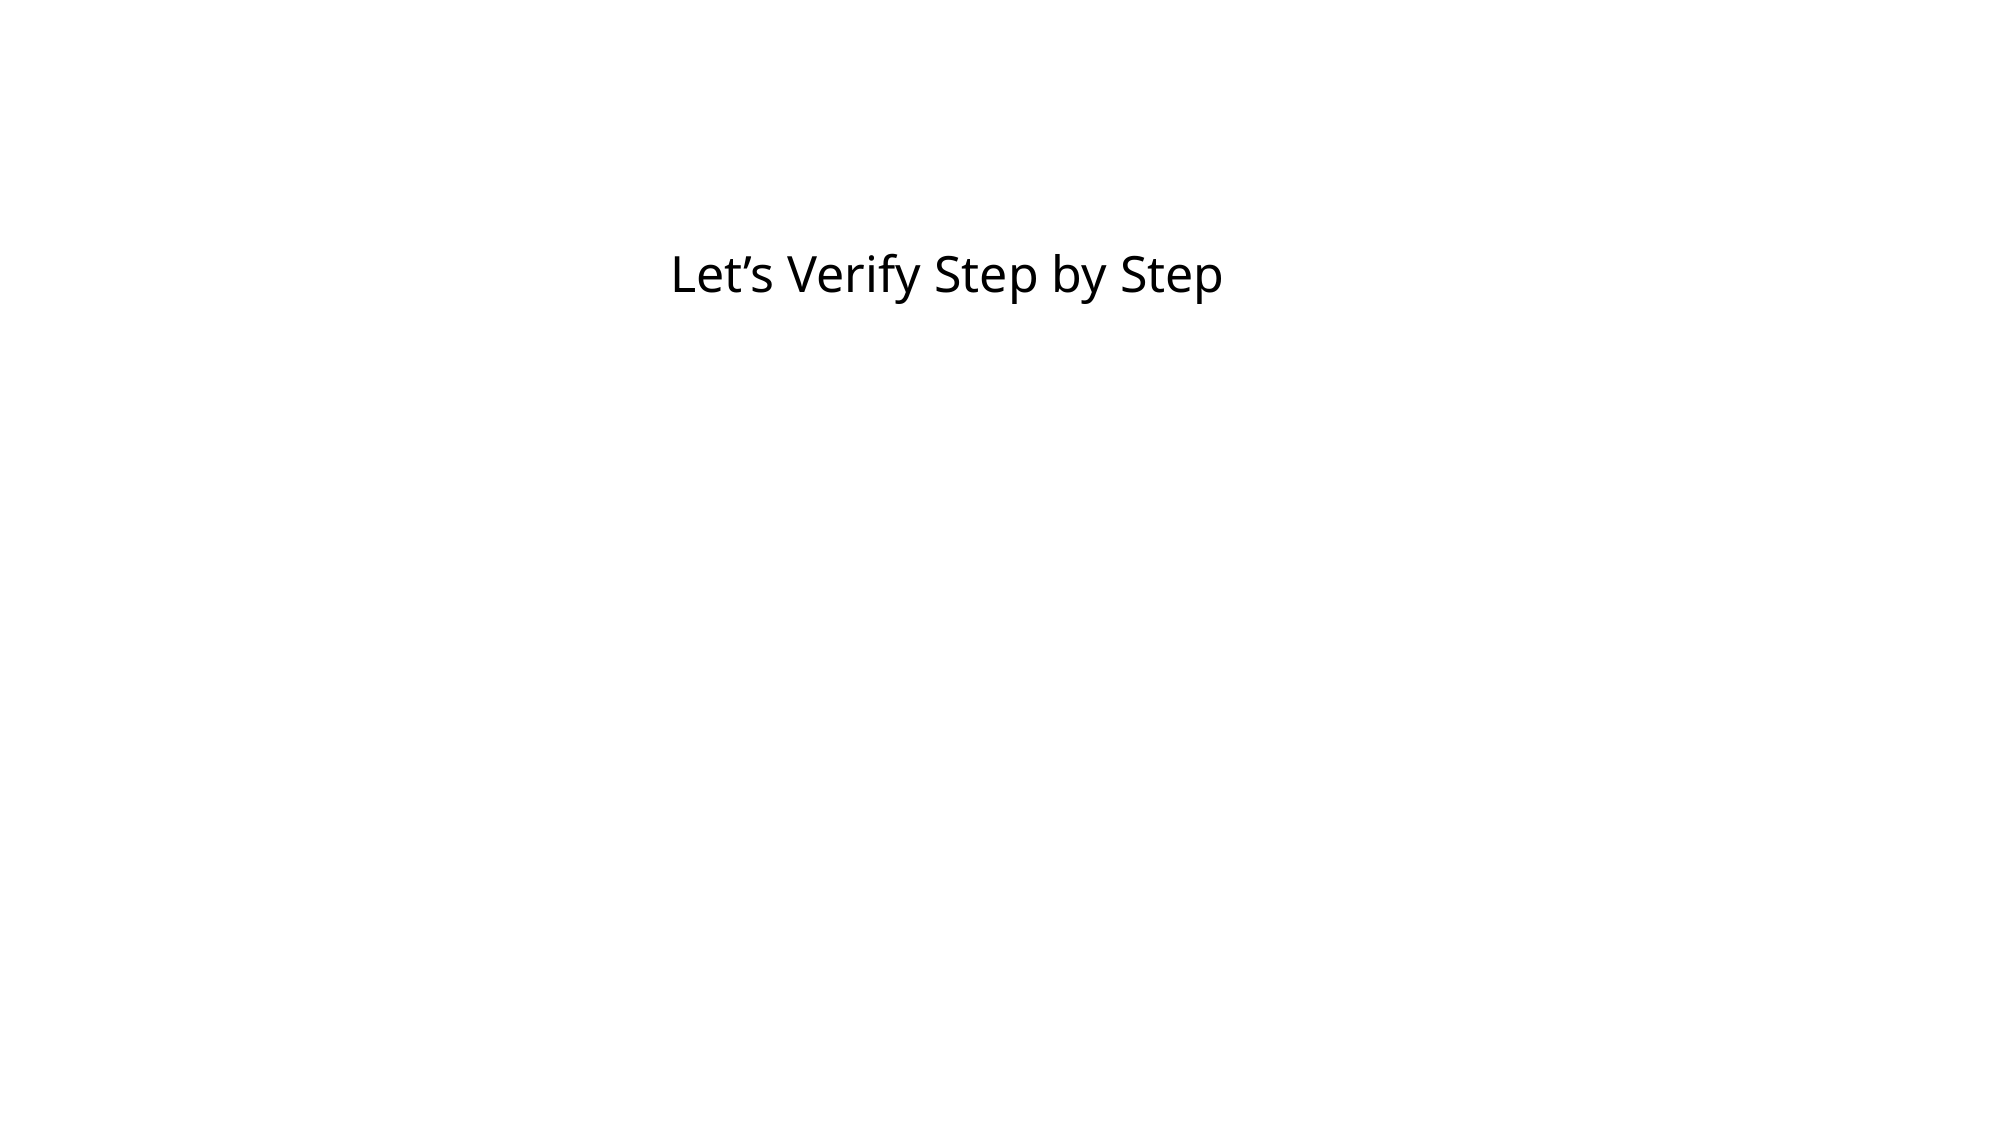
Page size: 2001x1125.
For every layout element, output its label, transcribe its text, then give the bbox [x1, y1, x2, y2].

subtitle Let’s Verify Step by Step [197, 242, 1698, 514]
